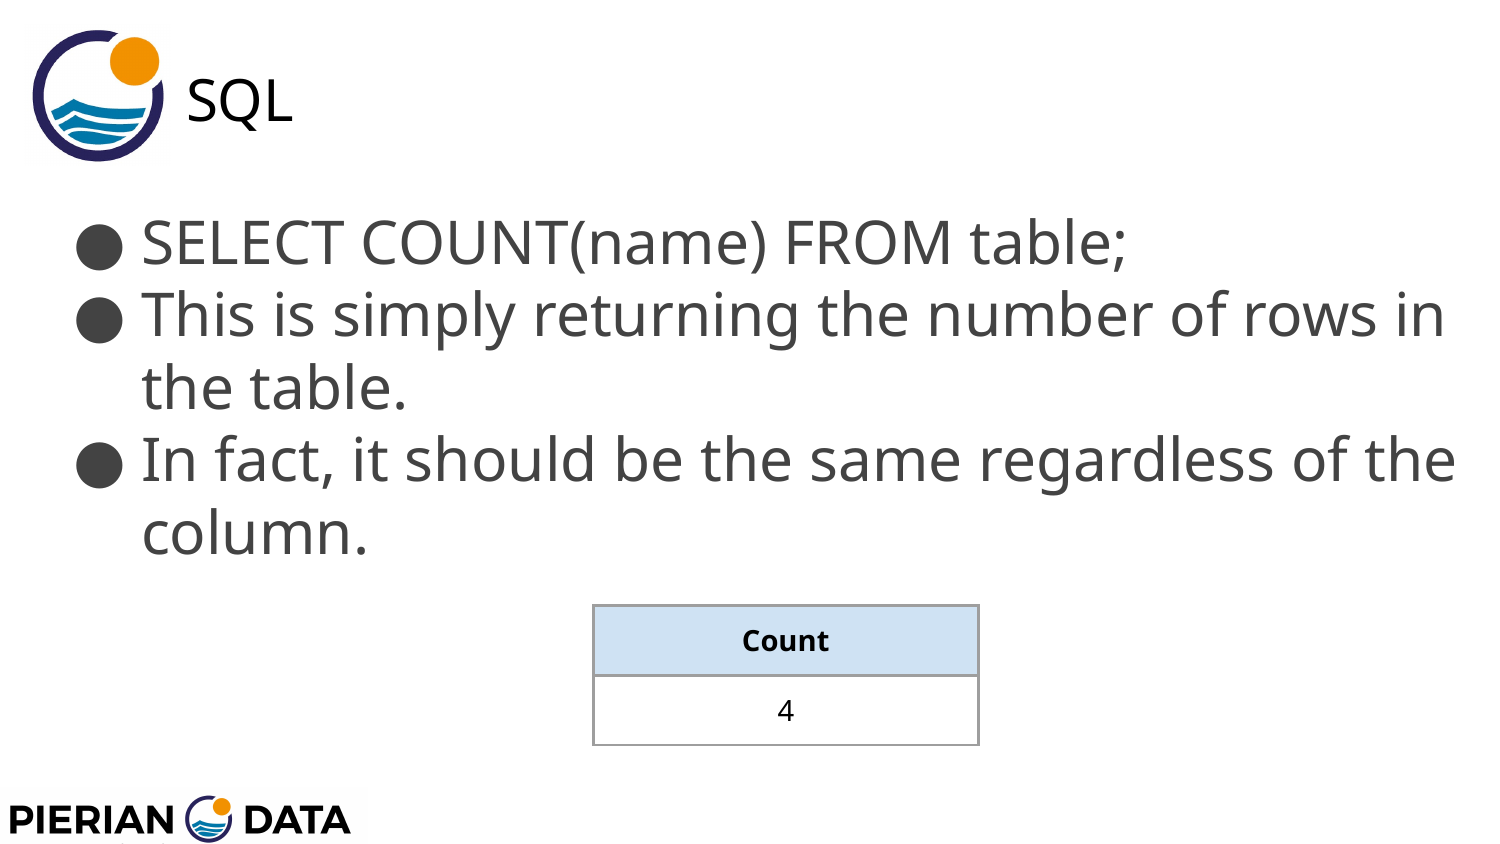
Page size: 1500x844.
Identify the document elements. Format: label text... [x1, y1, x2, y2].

table_cell 4 [595, 677, 977, 744]
list SELECT COUNT(name) FROM table; This is simply returning the number of rows in the table. In fact, it should be the same regardless of the column. [51, 189, 1476, 750]
picture [0, 787, 368, 844]
table_header Count [595, 607, 977, 674]
picture [24, 24, 172, 167]
title SQL [176, 48, 1449, 143]
